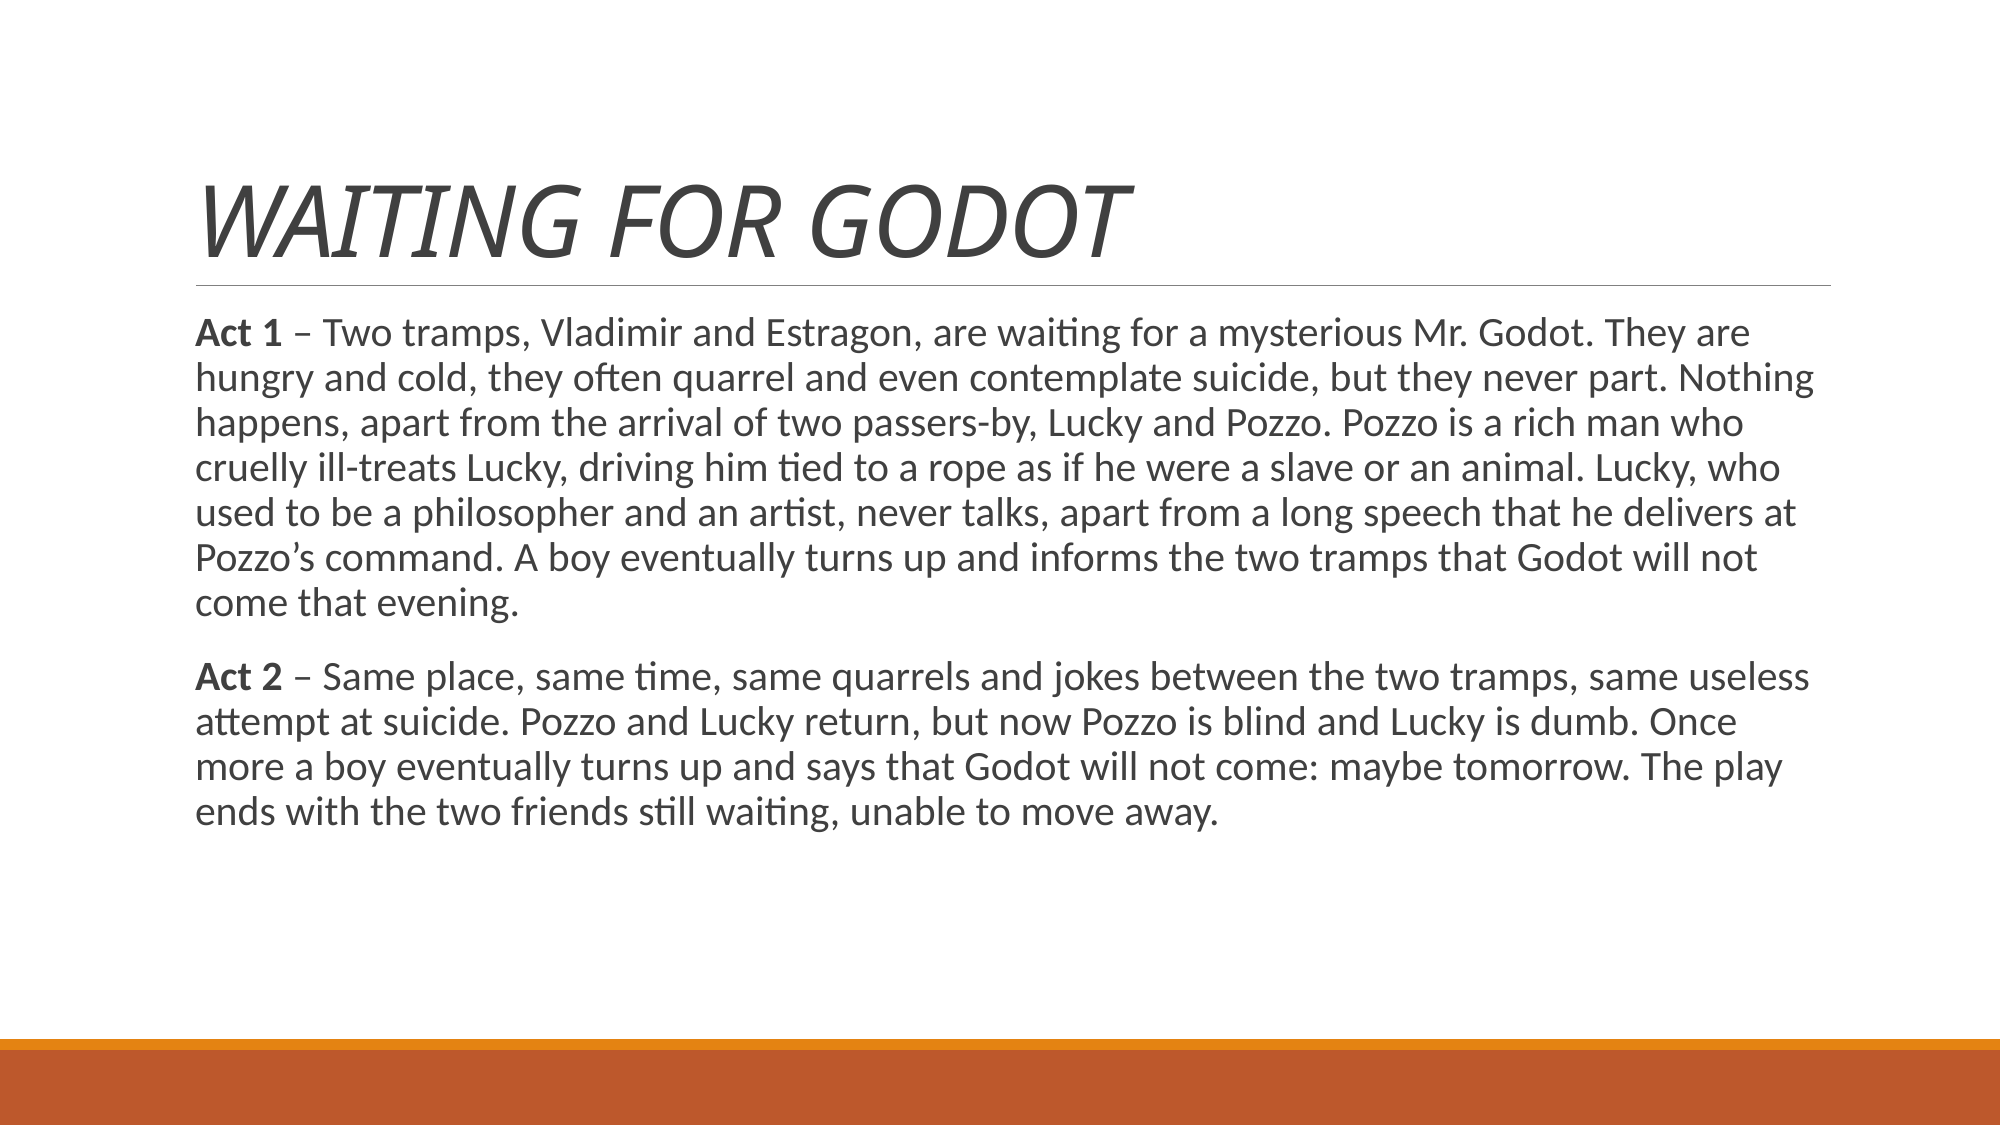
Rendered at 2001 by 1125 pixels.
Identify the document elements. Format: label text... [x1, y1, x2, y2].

list Act 1 – Two tramps, Vladimir and Estragon, are waiting for a mysterious Mr. Godot. They are hungry and cold, they often quarrel and even contemplate suicide, but they never part. Nothing happens, apart from the arrival of two passers-by, Lucky and Pozzo. Pozzo is a rich man who cruelly ill-treats Lucky, driving him tied to a rope as if he were a slave or an animal. Lucky, who used to be a philosopher and an artist, never talks, apart from a long speech that he delivers at Pozzo’s command. A boy eventually turns up and informs the two tramps that Godot will not come that evening. Act 2 – Same place, same time, same quarrels and jokes between the two tramps, same useless attempt at suicide. Pozzo and Lucky return, but now Pozzo is blind and Lucky is dumb. Once more a boy eventually turns up and says that Godot will not come: maybe tomorrow. The play ends with the two friends still waiting, unable to move away. [180, 302, 1830, 963]
title WAITING FOR GODOT [180, 47, 1830, 285]
